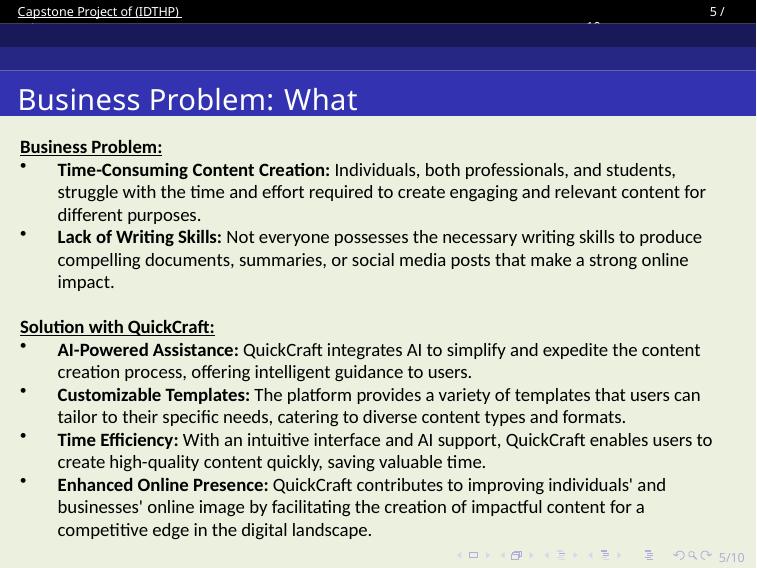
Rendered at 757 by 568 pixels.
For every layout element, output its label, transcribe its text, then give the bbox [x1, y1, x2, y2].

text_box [0, 23, 757, 72]
text_box Capstone Project of (IDTHP) Lab [17, 1, 203, 21]
text_box Business Problem: Time-Consuming Content Creation: Individuals, both professionals, and students, struggle with the time and effort required to create engaging and relevant content for different purposes. Lack of Writing Skills: Not everyone possesses the necessary writing skills to produce compelling documents, summaries, or social media posts that make a strong online impact. Solution with QuickCraft: AI-Powered Assistance: QuickCraft integrates AI to simplify and expedite the content creation process, offering intelligent guidance to users. Customizable Templates: The platform provides a variety of templates that users can tailor to their specific needs, catering to diverse content types and formats. Time Efficiency: With an intuitive interface and AI support, QuickCraft enables users to create high-quality content quickly, saving valuable time. Enhanced Online Presence: QuickCraft contributes to improving individuals' and businesses' online image by facilitating the creation of impactful content for a competitive edge in the digital landscape. [5, 104, 752, 548]
text_box Business Problem: What [0, 79, 756, 116]
text_box 5 / 10 [586, 1, 741, 22]
slide_number 5/10 [712, 548, 757, 568]
